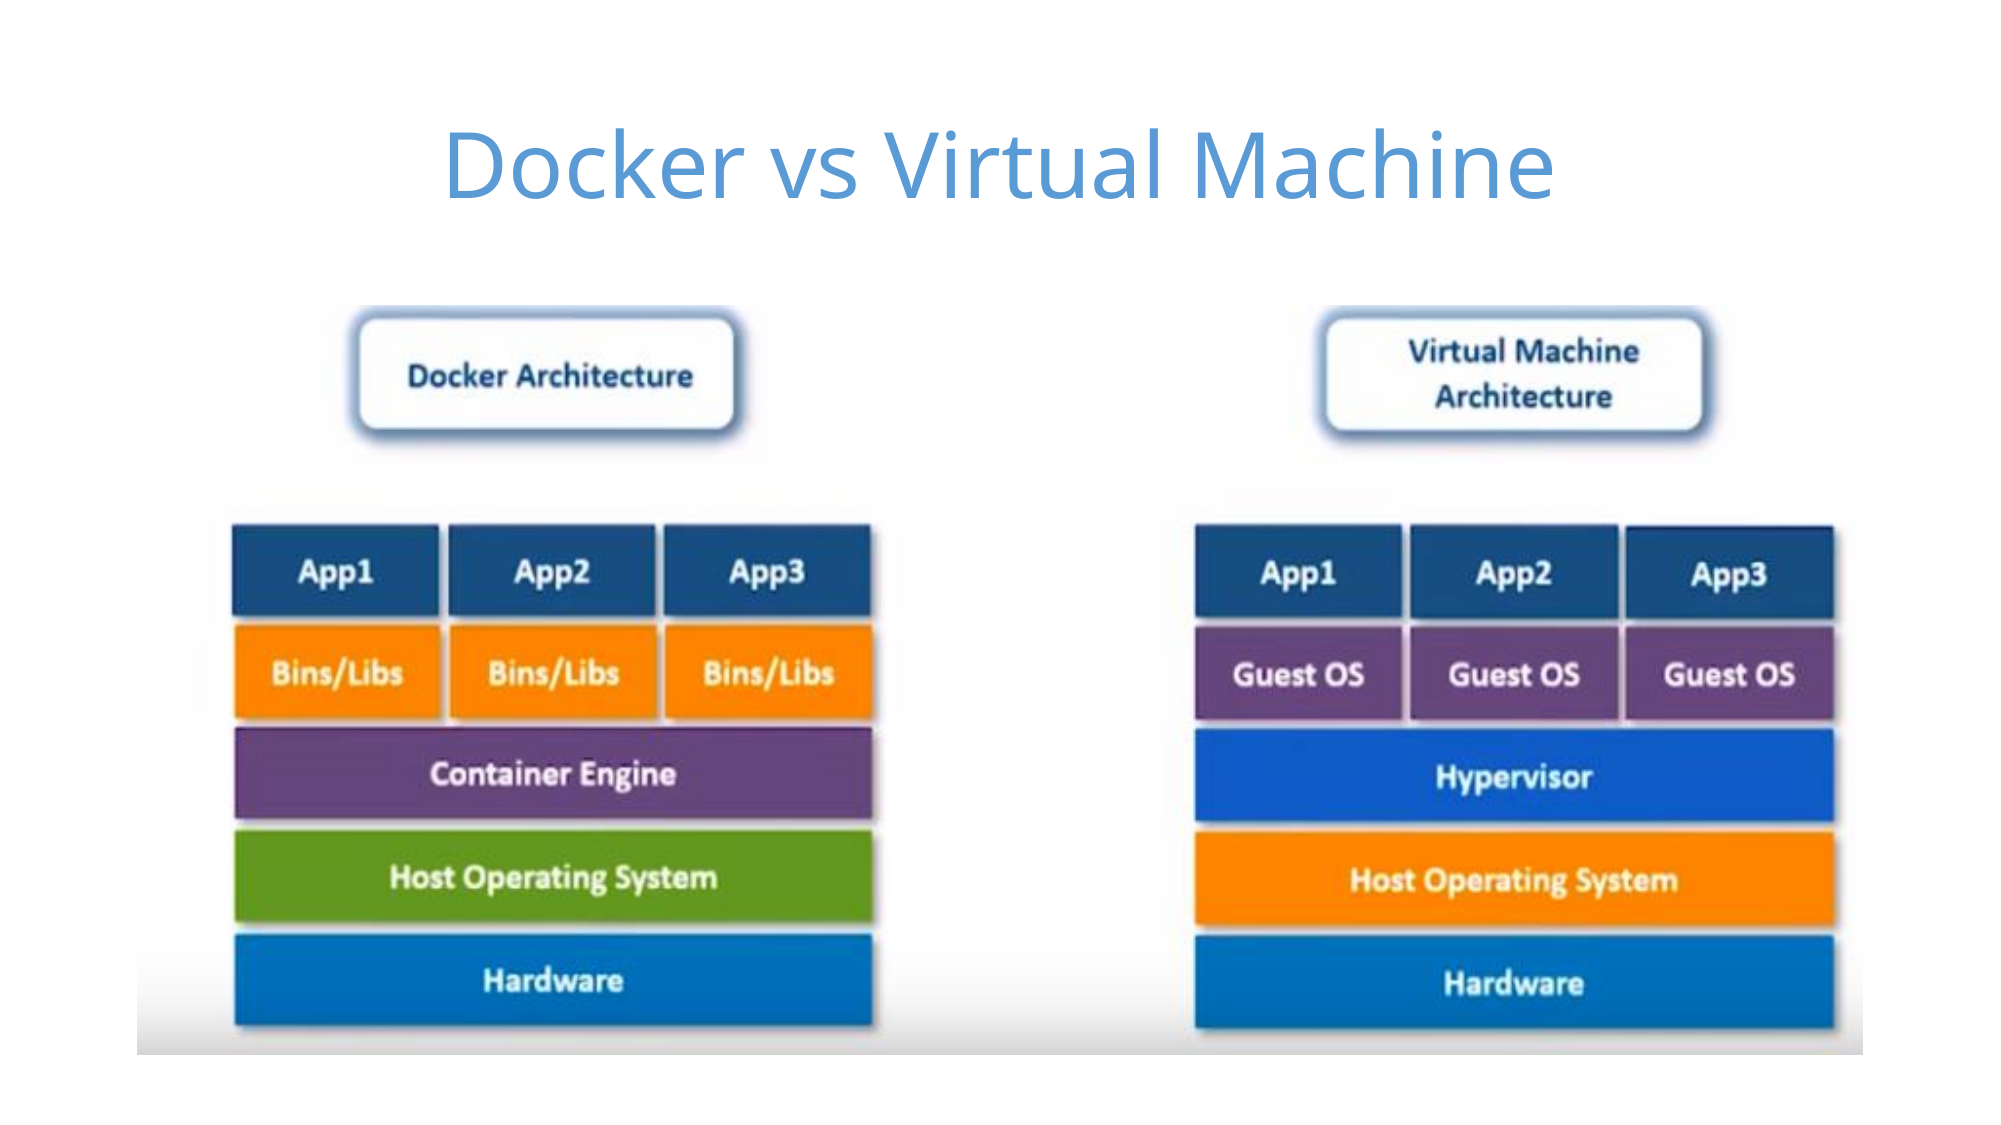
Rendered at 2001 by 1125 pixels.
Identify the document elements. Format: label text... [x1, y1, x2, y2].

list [137, 305, 1863, 1055]
title Docker vs Virtual Machine [137, 59, 1863, 278]
